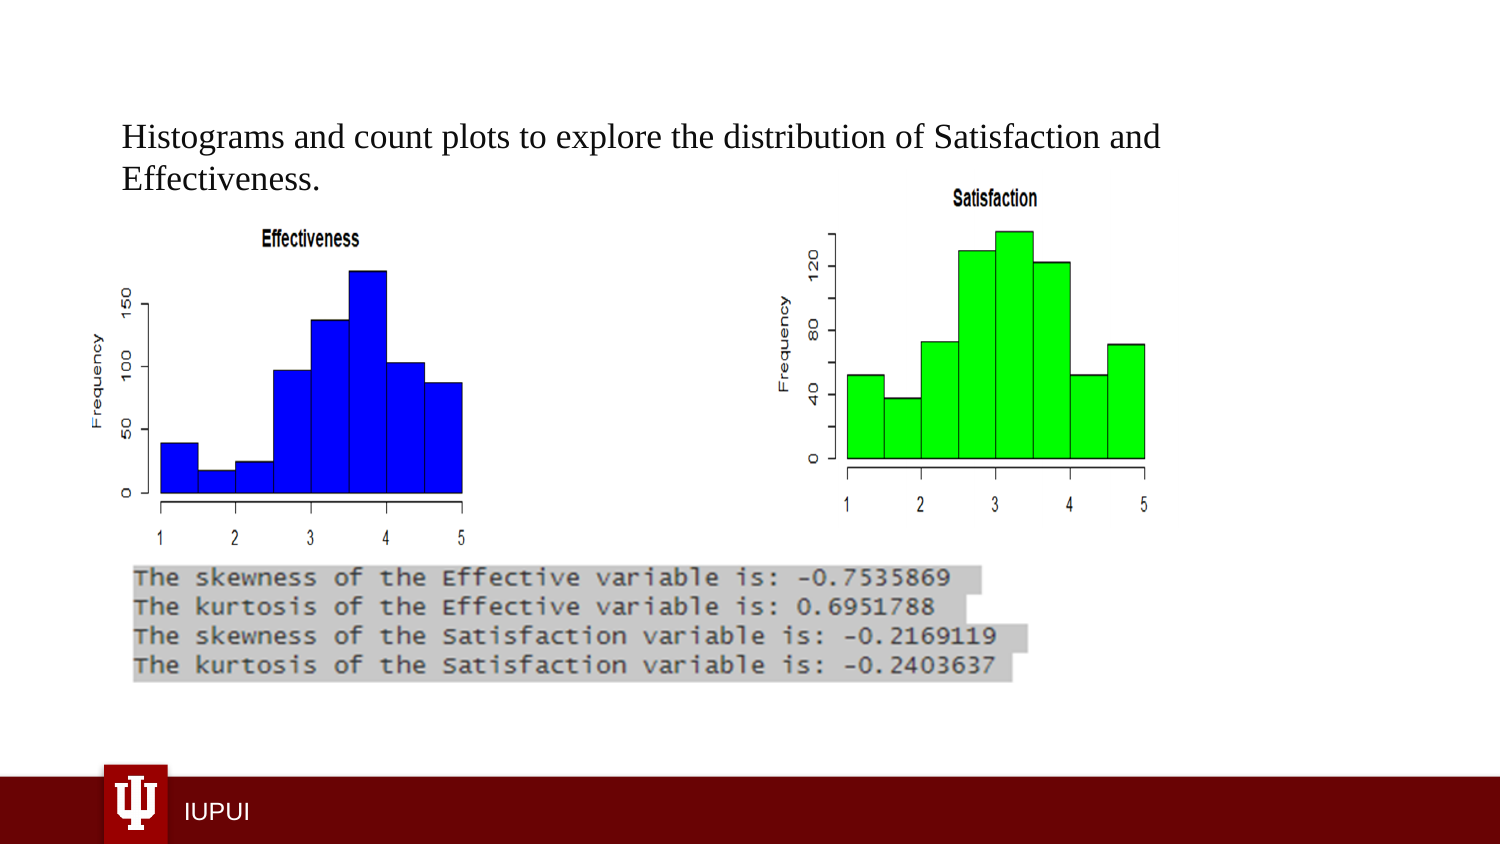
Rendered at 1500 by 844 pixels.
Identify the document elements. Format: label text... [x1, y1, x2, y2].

text_box Histograms and count plots to explore the distribution of Satisfaction and Effectiveness. [106, 105, 1298, 206]
picture [92, 200, 1031, 698]
picture [771, 169, 1179, 528]
